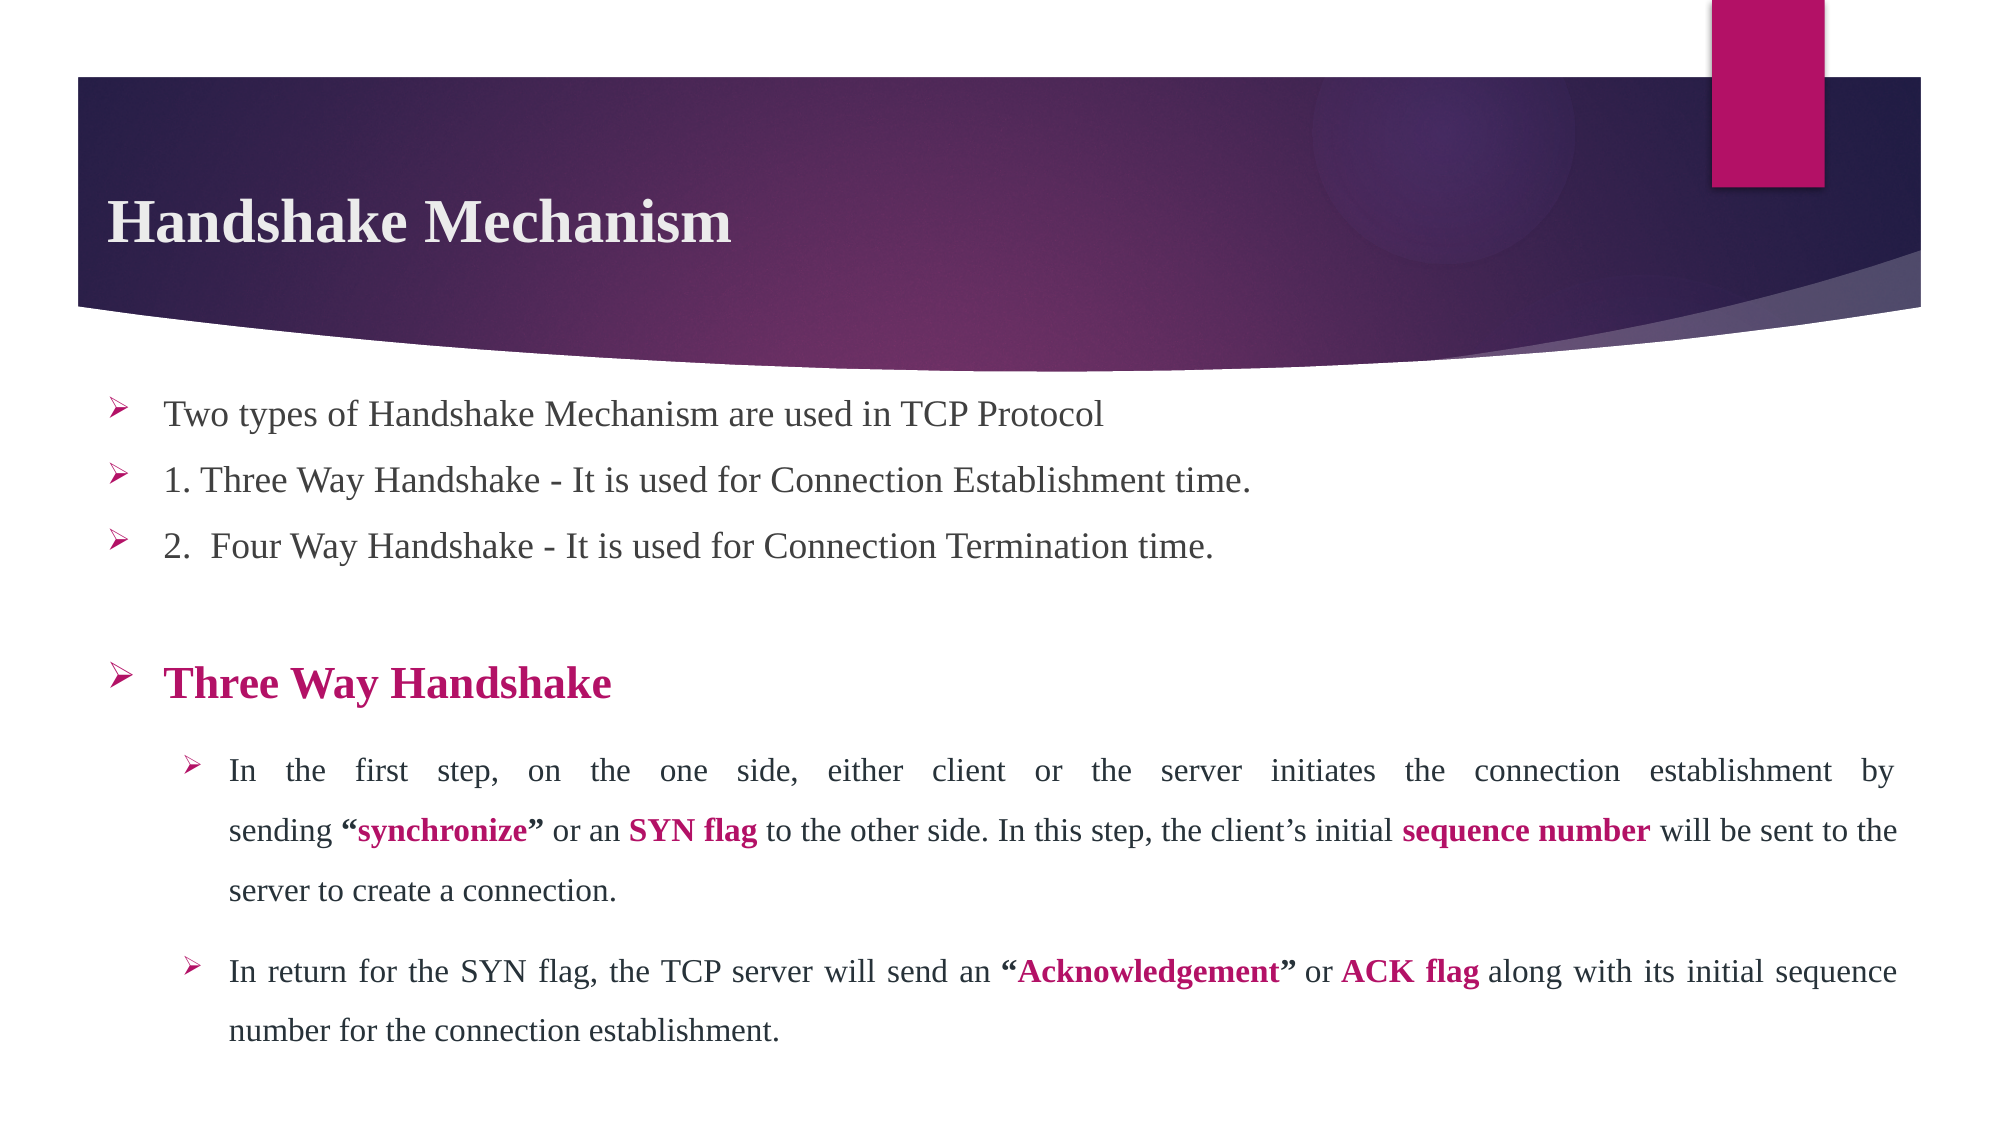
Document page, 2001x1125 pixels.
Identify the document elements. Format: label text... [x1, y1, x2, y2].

title Handshake Mechanism [92, 159, 1627, 276]
list Two types of Handshake Mechanism are used in TCP Protocol 1. Three Way Handshake - It is used for Connection Establishment time. 2. Four Way Handshake - It is used for Connection Termination time. Three Way Handshake In the first step, on the one side, either client or the server initiates the connection establishment by sending “synchronize” or an SYN flag to the other side. In this step, the client’s initial sequence number will be sent to the server to create a connection. In return for the SYN flag, the TCP server will send an “Acknowledgement” or ACK flag along with its initial sequence number for the connection establishment. [92, 381, 1914, 1108]
